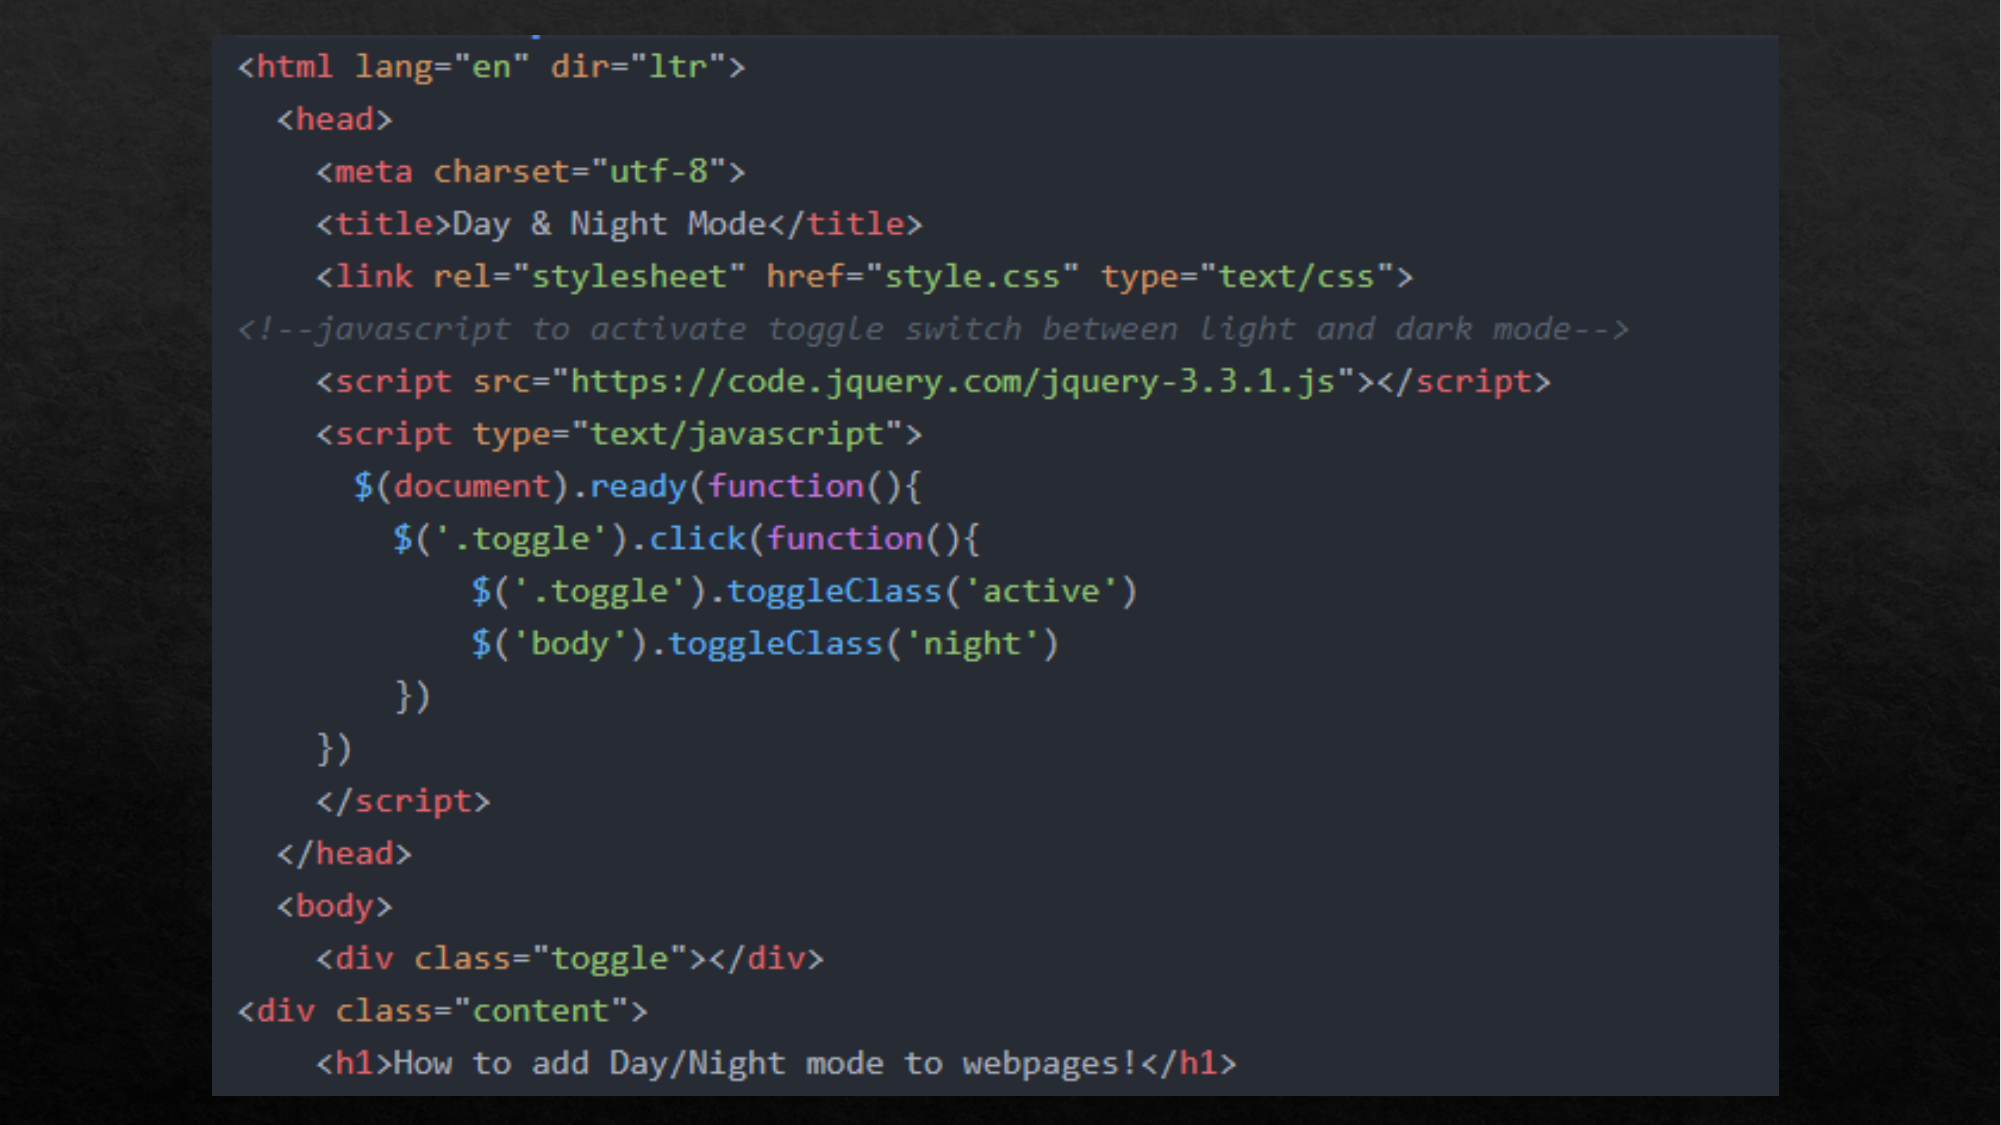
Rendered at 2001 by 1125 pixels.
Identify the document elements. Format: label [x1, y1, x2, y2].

picture [211, 35, 1779, 1096]
